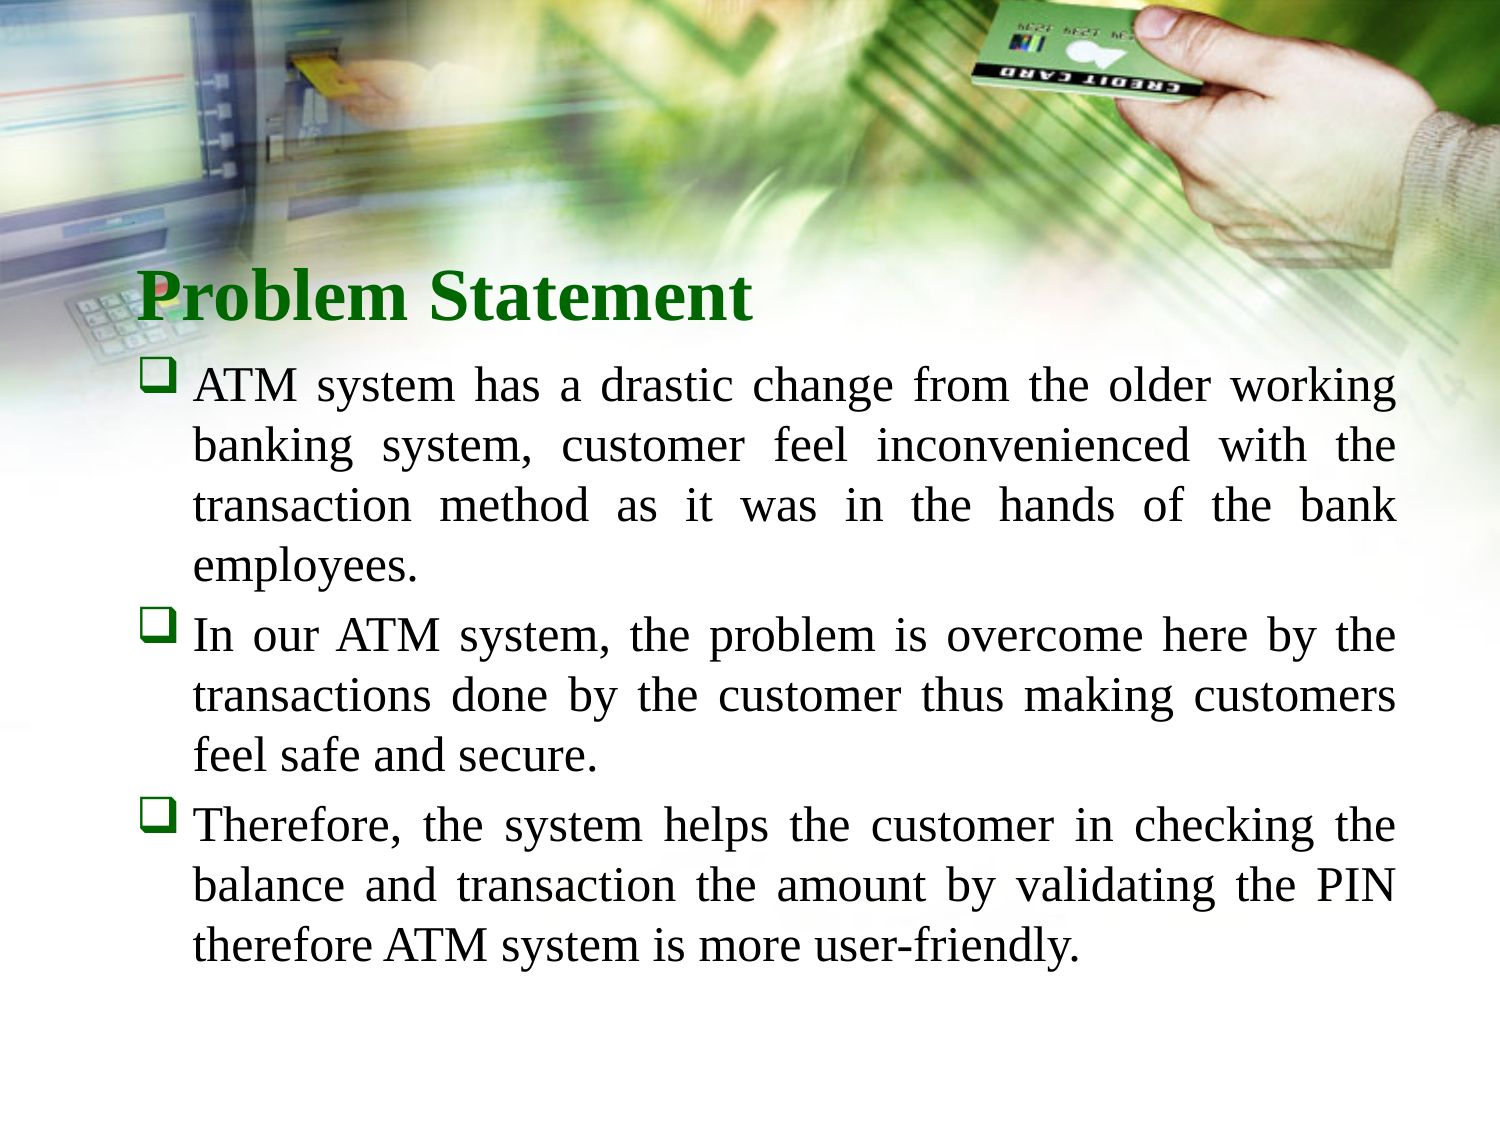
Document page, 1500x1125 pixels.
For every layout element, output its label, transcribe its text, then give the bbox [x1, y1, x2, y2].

title Problem Statement [120, 237, 1197, 343]
picture [0, 0, 1500, 1125]
list ATM system has a drastic change from the older working banking system, customer feel inconvenienced with the transaction method as it was in the hands of the bank employees. In our ATM system, the problem is overcome here by the transactions done by the customer thus making customers feel safe and secure. Therefore, the system helps the customer in checking the balance and transaction the amount by validating the PIN therefore ATM system is more user-friendly. [120, 343, 1413, 1051]
